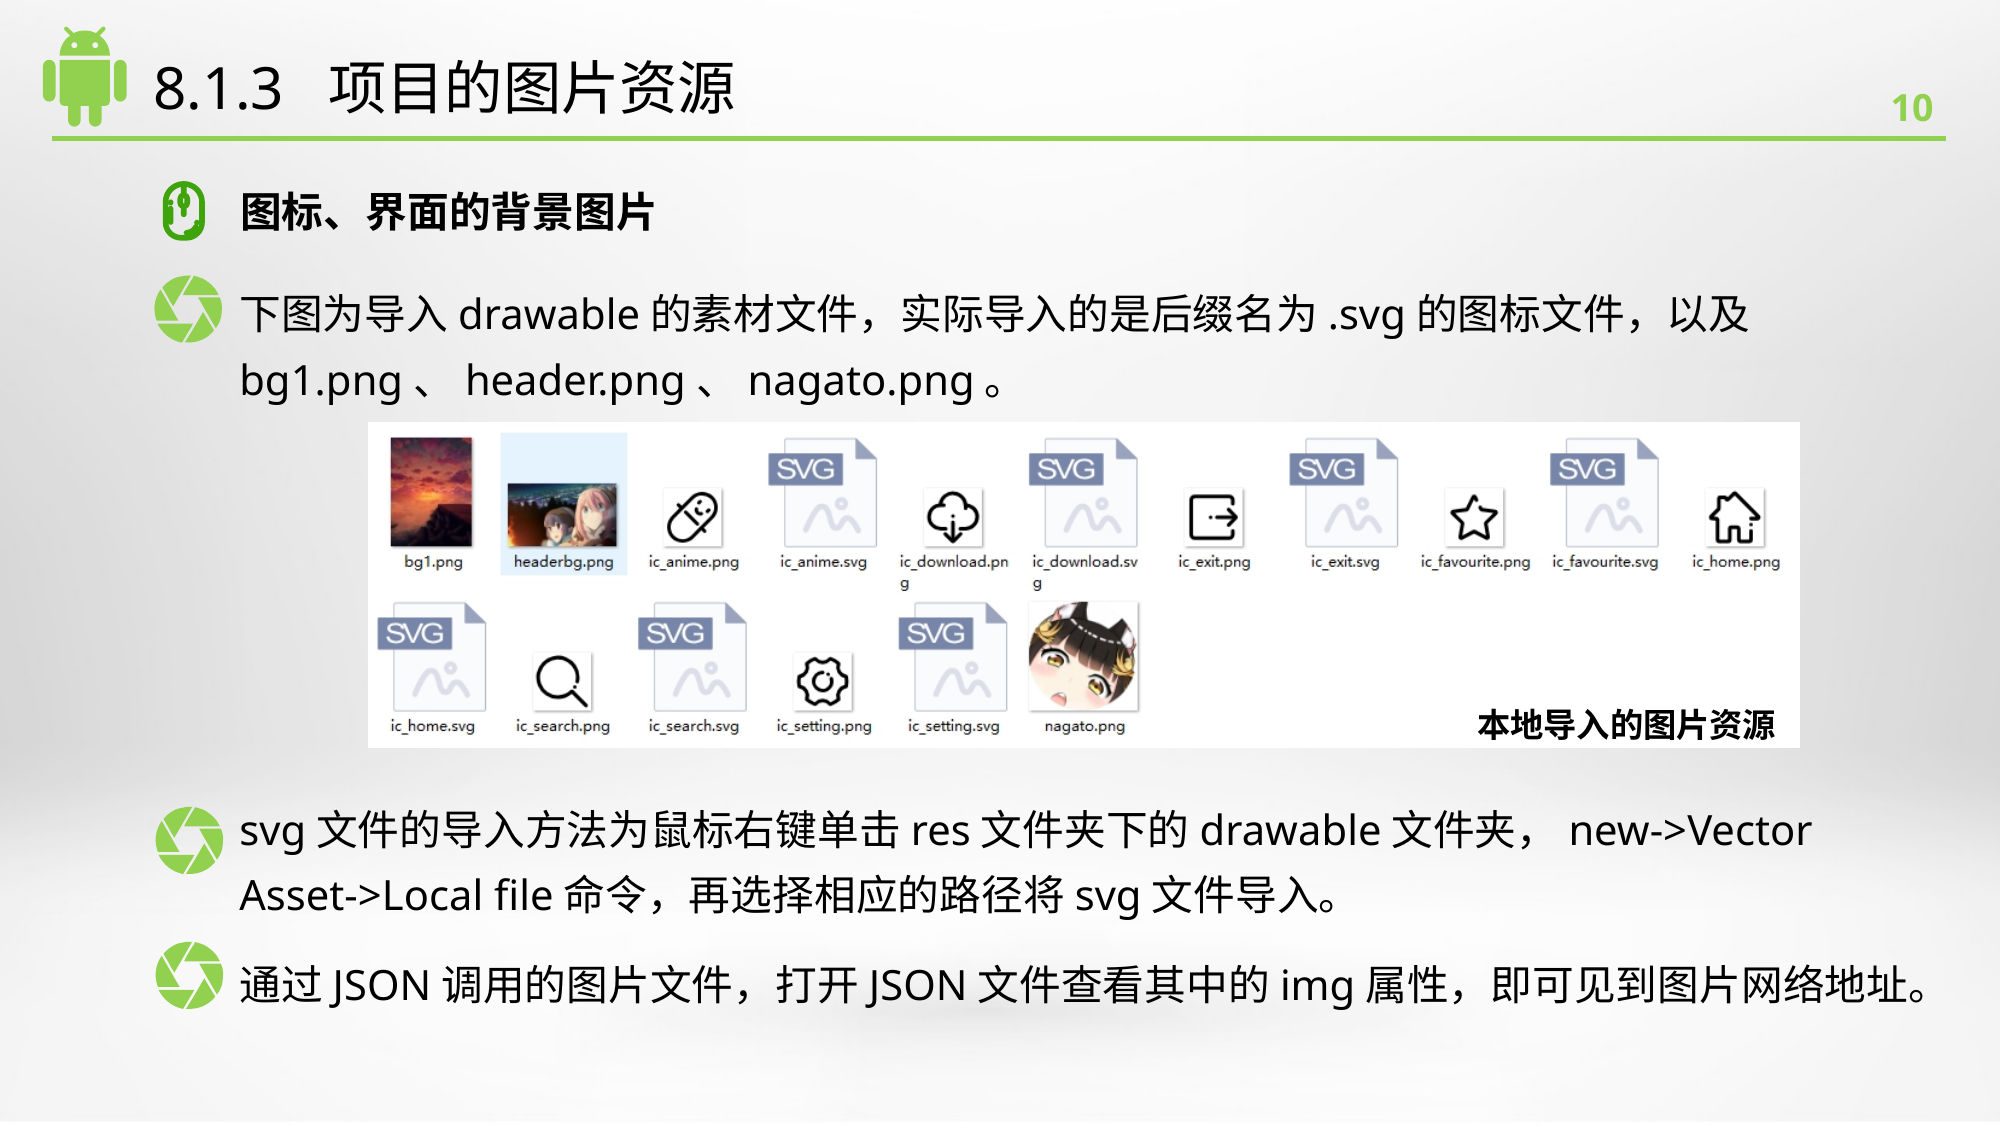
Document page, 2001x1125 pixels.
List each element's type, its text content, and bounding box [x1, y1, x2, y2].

picture [0, 0, 2000, 1125]
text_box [164, 178, 675, 244]
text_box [152, 275, 223, 344]
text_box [154, 806, 224, 875]
text_box 下图为导入drawable的素材文件，实际导入的是后缀名为.svg的图标文件，以及bg1.png、header.png、nagato.png。 svg文件的导入方法为鼠标右键单击res文件夹下的drawable文件夹，new->Vector Asset->Local file命令，再选择相应的路径将svg文件导入。 通过JSON调用的图片文件，打开JSON文件查看其中的img属性，即可见到图片网络地址。 [224, 265, 1944, 1017]
text_box 本地导入的图片资源 [1422, 684, 1831, 752]
title 8.1.3 项目的图片资源 [138, 46, 1833, 135]
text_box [154, 941, 224, 1010]
